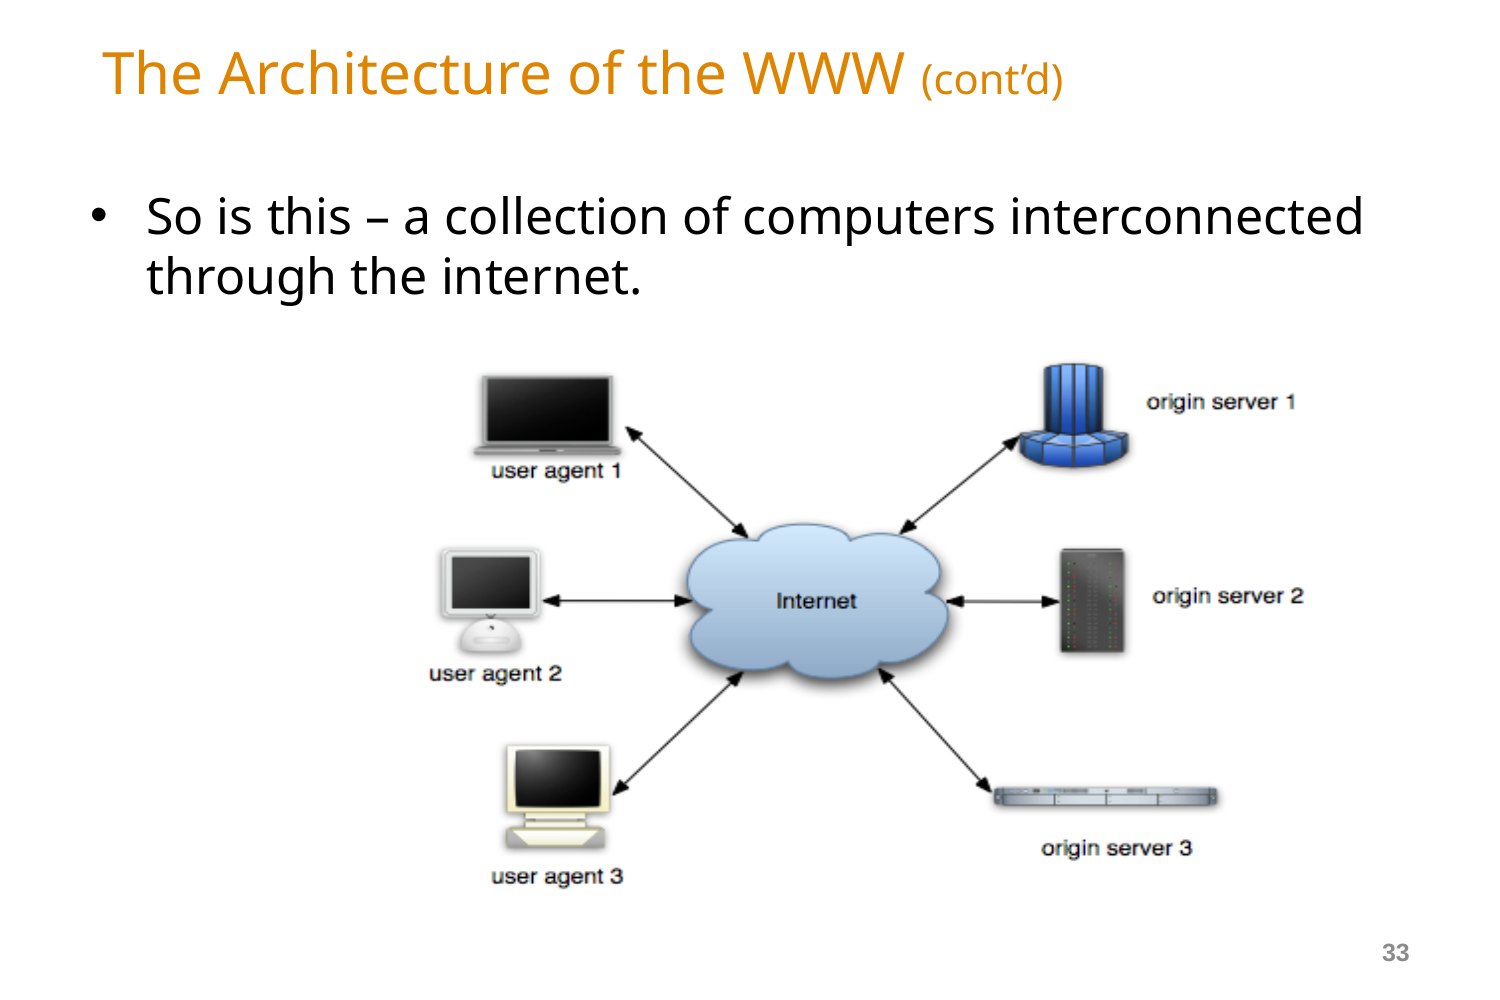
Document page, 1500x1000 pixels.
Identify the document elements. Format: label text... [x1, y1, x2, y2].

slide_number 33 [1074, 926, 1425, 981]
picture [399, 339, 1338, 907]
list So is this – a collection of computers interconnected through the internet. [75, 176, 1425, 920]
title The Architecture of the WWW (cont’d) [86, 37, 1437, 105]
